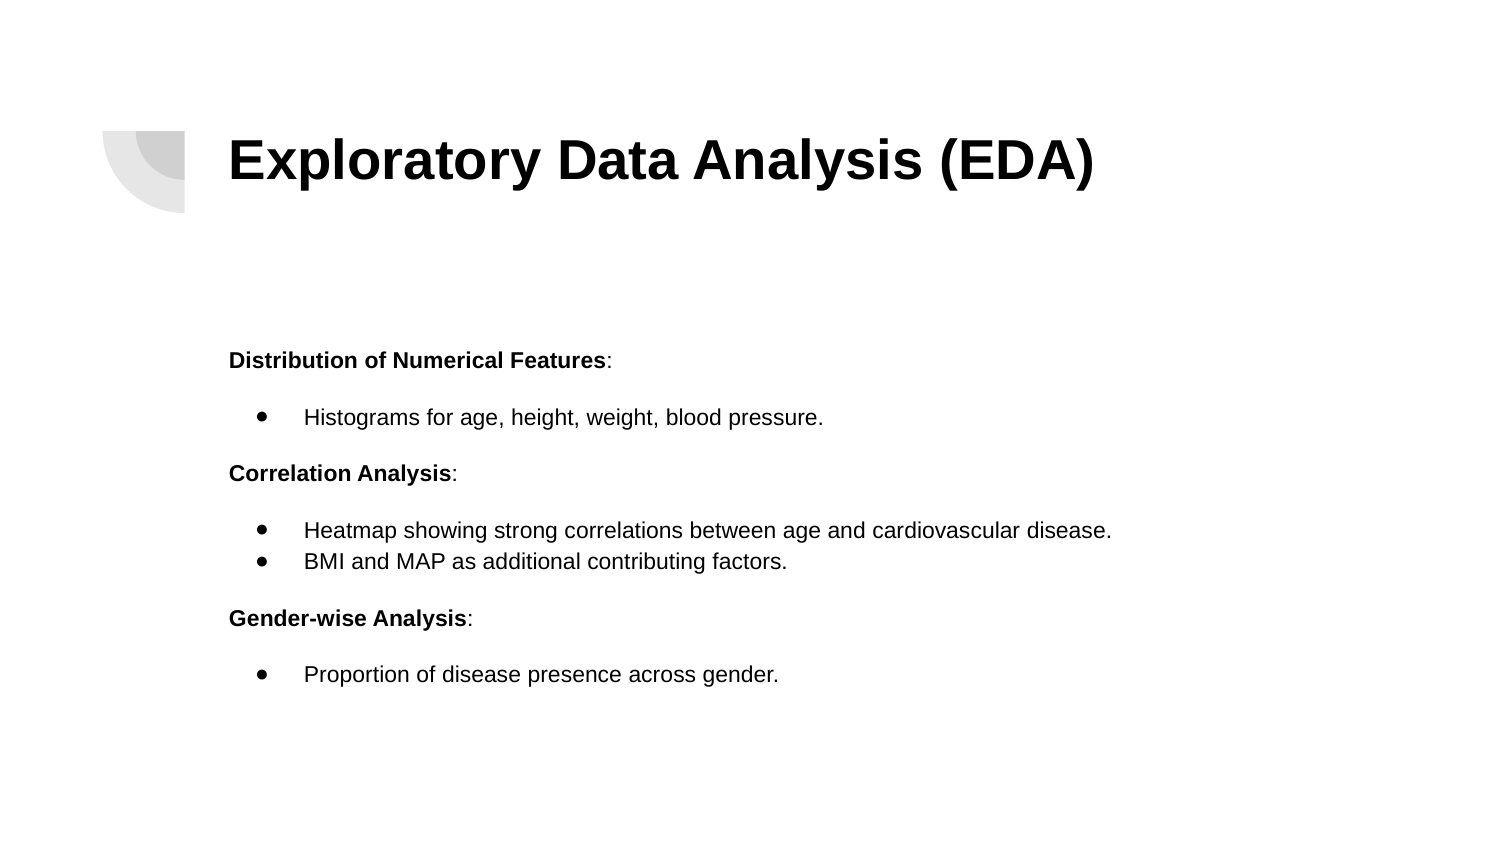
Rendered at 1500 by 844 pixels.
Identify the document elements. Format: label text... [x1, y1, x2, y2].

title Exploratory Data Analysis (EDA) [213, 98, 1368, 263]
list Distribution of Numerical Features: Histograms for age, height, weight, blood pressure. Correlation Analysis: Heatmap showing strong correlations between age and cardiovascular disease. BMI and MAP as additional contributing factors. Gender-wise Analysis: Proportion of disease presence across gender. [213, 326, 1368, 744]
